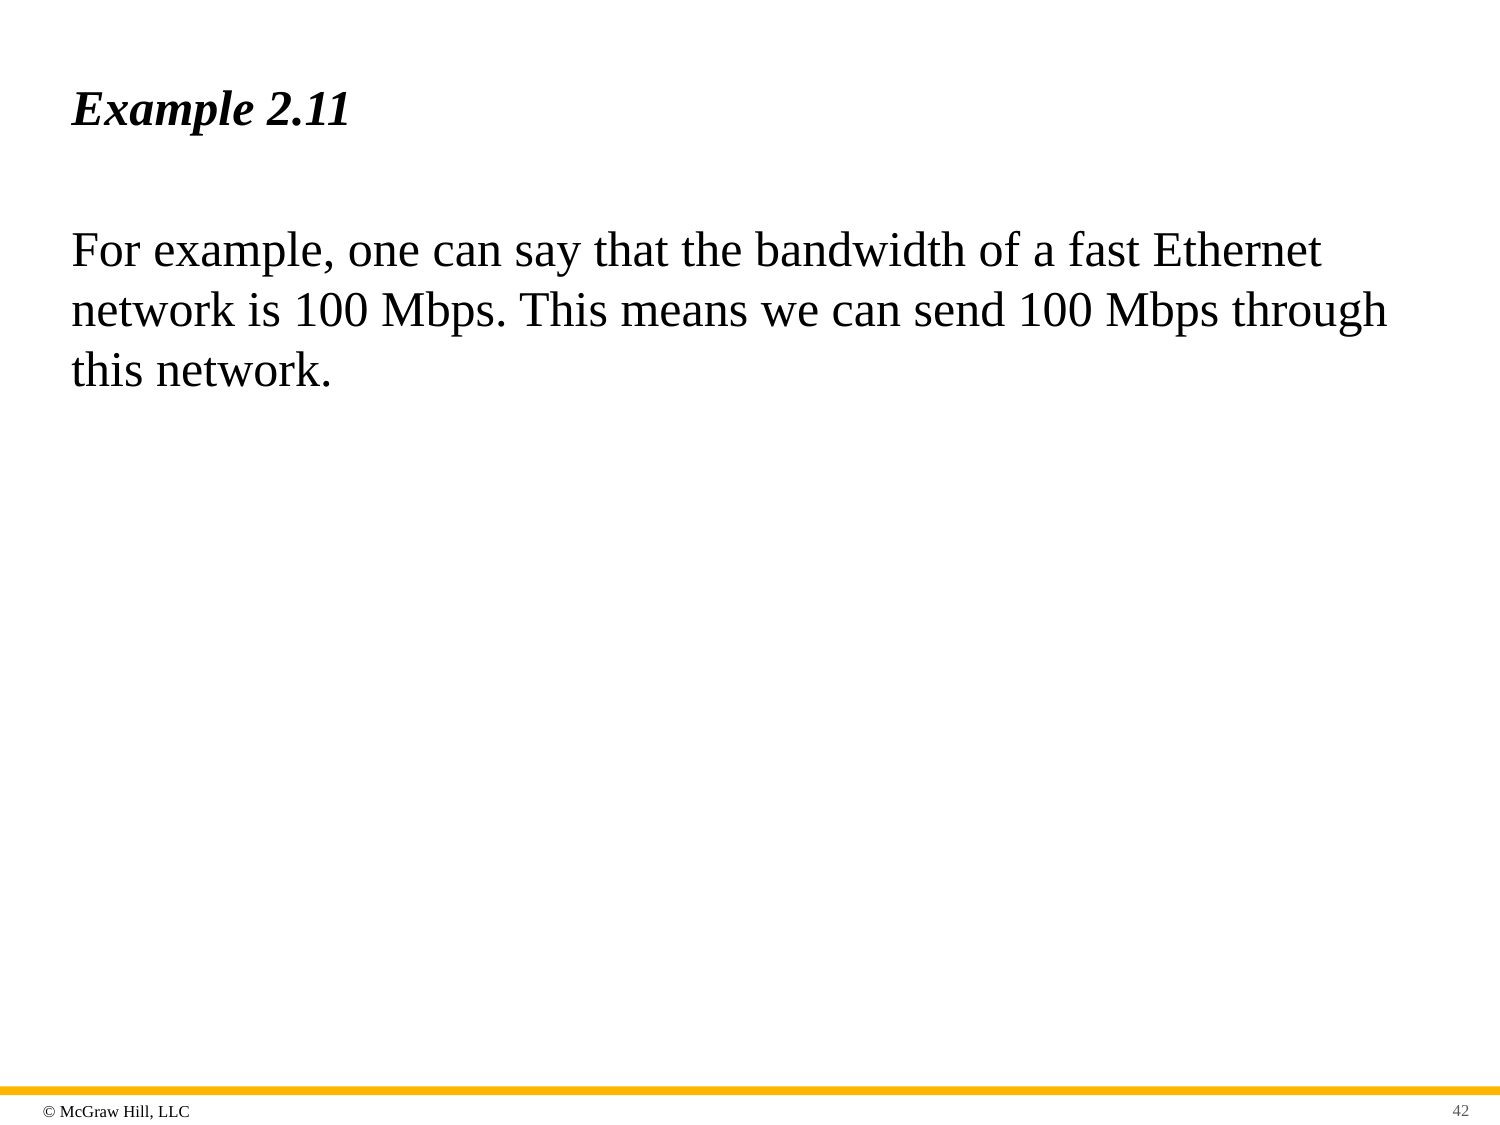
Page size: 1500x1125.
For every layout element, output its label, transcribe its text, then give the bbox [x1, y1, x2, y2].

title Example 2.11 [56, 50, 1444, 162]
list For example, one can say that the bandwidth of a fast Ethernet network is 100 Mbps. This means we can send 100 Mbps through this network. [56, 209, 1444, 1026]
slide_number ‹#› [1418, 1096, 1477, 1123]
